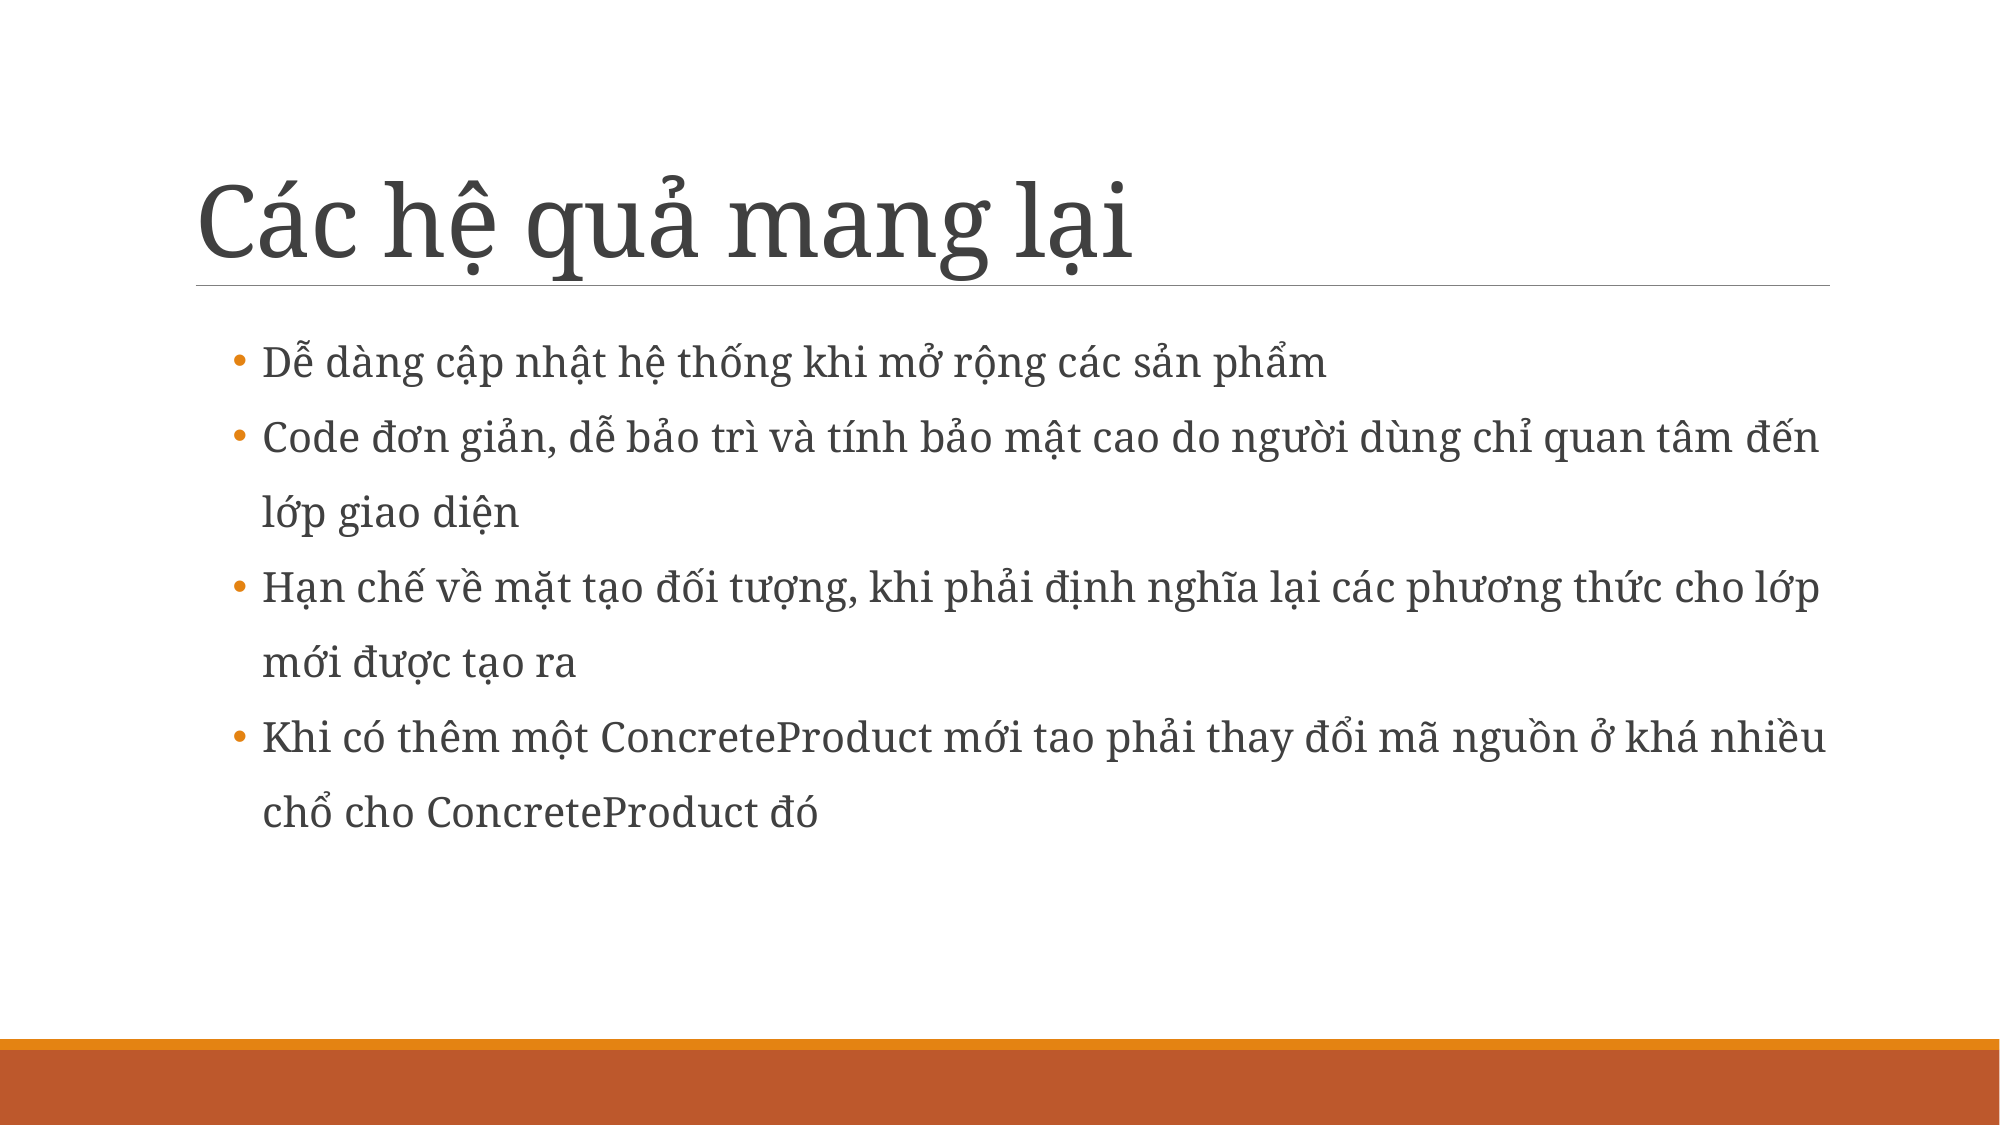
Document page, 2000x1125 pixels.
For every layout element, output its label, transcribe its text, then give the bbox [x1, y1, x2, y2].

list Dễ dàng cập nhật hệ thống khi mở rộng các sản phẩm Code đơn giản, dễ bảo trì và tính bảo mật cao do người dùng chỉ quan tâm đến lớp giao diện Hạn chế về mặt tạo đối tượng, khi phải định nghĩa lại các phương thức cho lớp mới được tạo ra Khi có thêm một ConcreteProduct mới tao phải thay đổi mã nguồn ở khá nhiều chổ cho ConcreteProduct đó [199, 302, 1830, 963]
title Các hệ quả mang lại [179, 47, 1830, 285]
